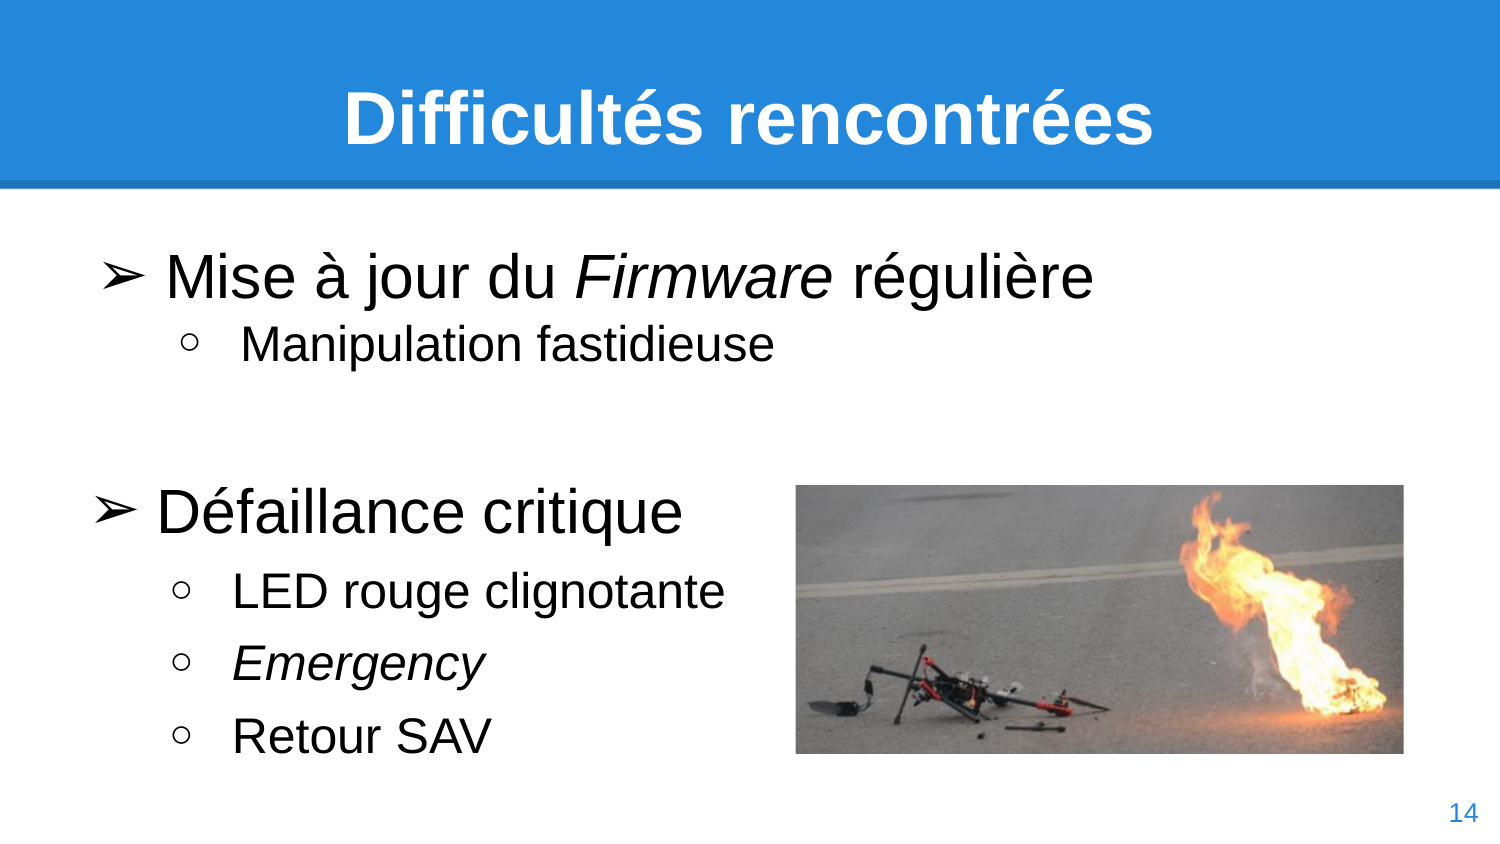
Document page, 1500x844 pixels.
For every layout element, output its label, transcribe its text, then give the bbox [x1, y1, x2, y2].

title Difficultés rencontrées [75, 33, 1425, 175]
list Mise à jour du Firmware régulière Manipulation fastidieuse [75, 221, 1425, 450]
list Défaillance critique LED rouge clignotante Emergency Retour SAV [66, 455, 782, 844]
slide_number ‹#› [1403, 779, 1494, 844]
picture [795, 484, 1404, 754]
